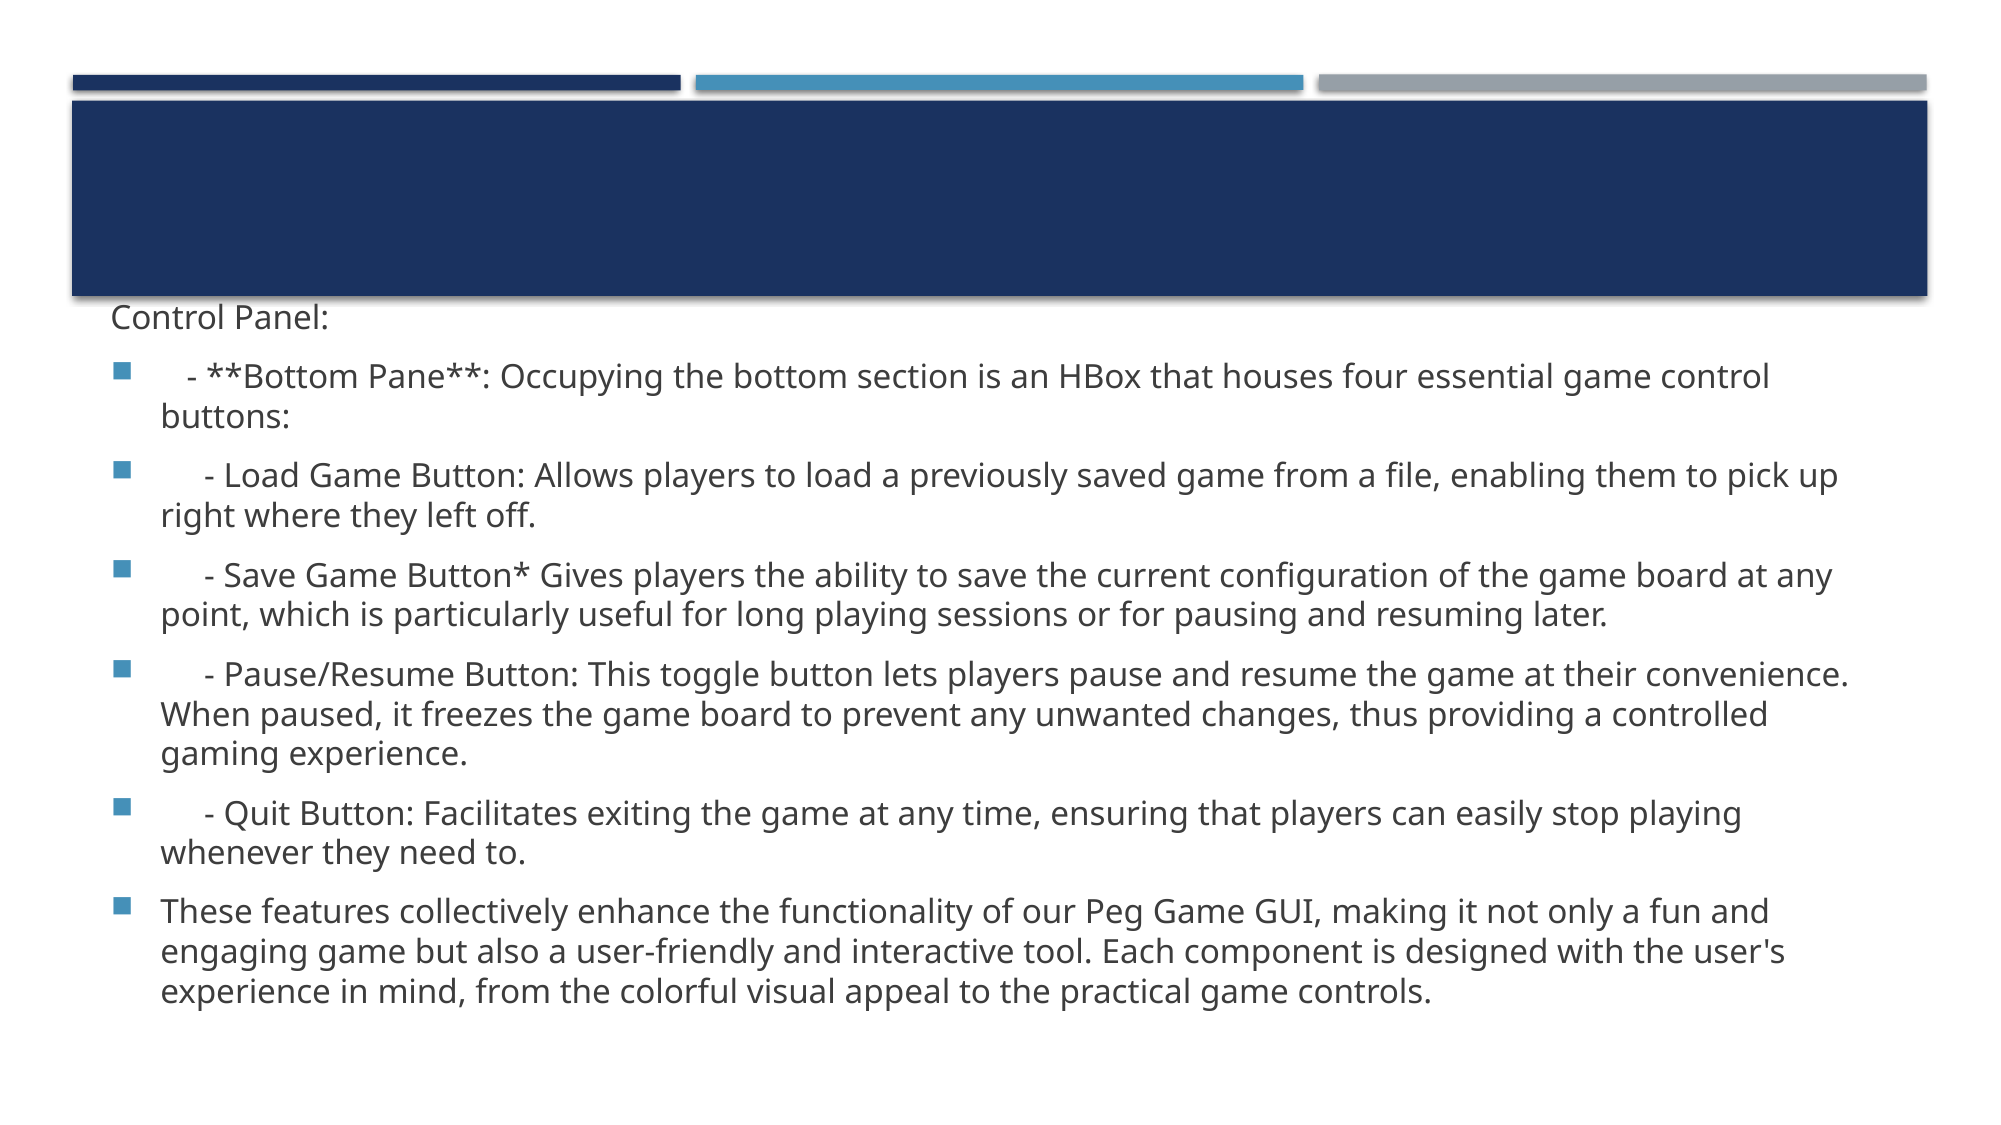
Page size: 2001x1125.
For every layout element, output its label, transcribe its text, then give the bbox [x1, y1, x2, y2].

list Control Panel: - **Bottom Pane**: Occupying the bottom section is an HBox that houses four essential game control buttons: - Load Game Button: Allows players to load a previously saved game from a file, enabling them to pick up right where they left off. - Save Game Button* Gives players the ability to save the current configuration of the game board at any point, which is particularly useful for long playing sessions or for pausing and resuming later. - Pause/Resume Button: This toggle button lets players pause and resume the game at their convenience. When paused, it freezes the game board to prevent any unwanted changes, thus providing a controlled gaming experience. - Quit Button: Facilitates exiting the game at any time, ensuring that players can easily stop playing whenever they need to. These features collectively enhance the functionality of our Peg Game GUI, making it not only a fun and engaging game but also a user-friendly and interactive tool. Each component is designed with the user's experience in mind, from the colorful visual appeal to the practical game controls. [95, 384, 1905, 988]
